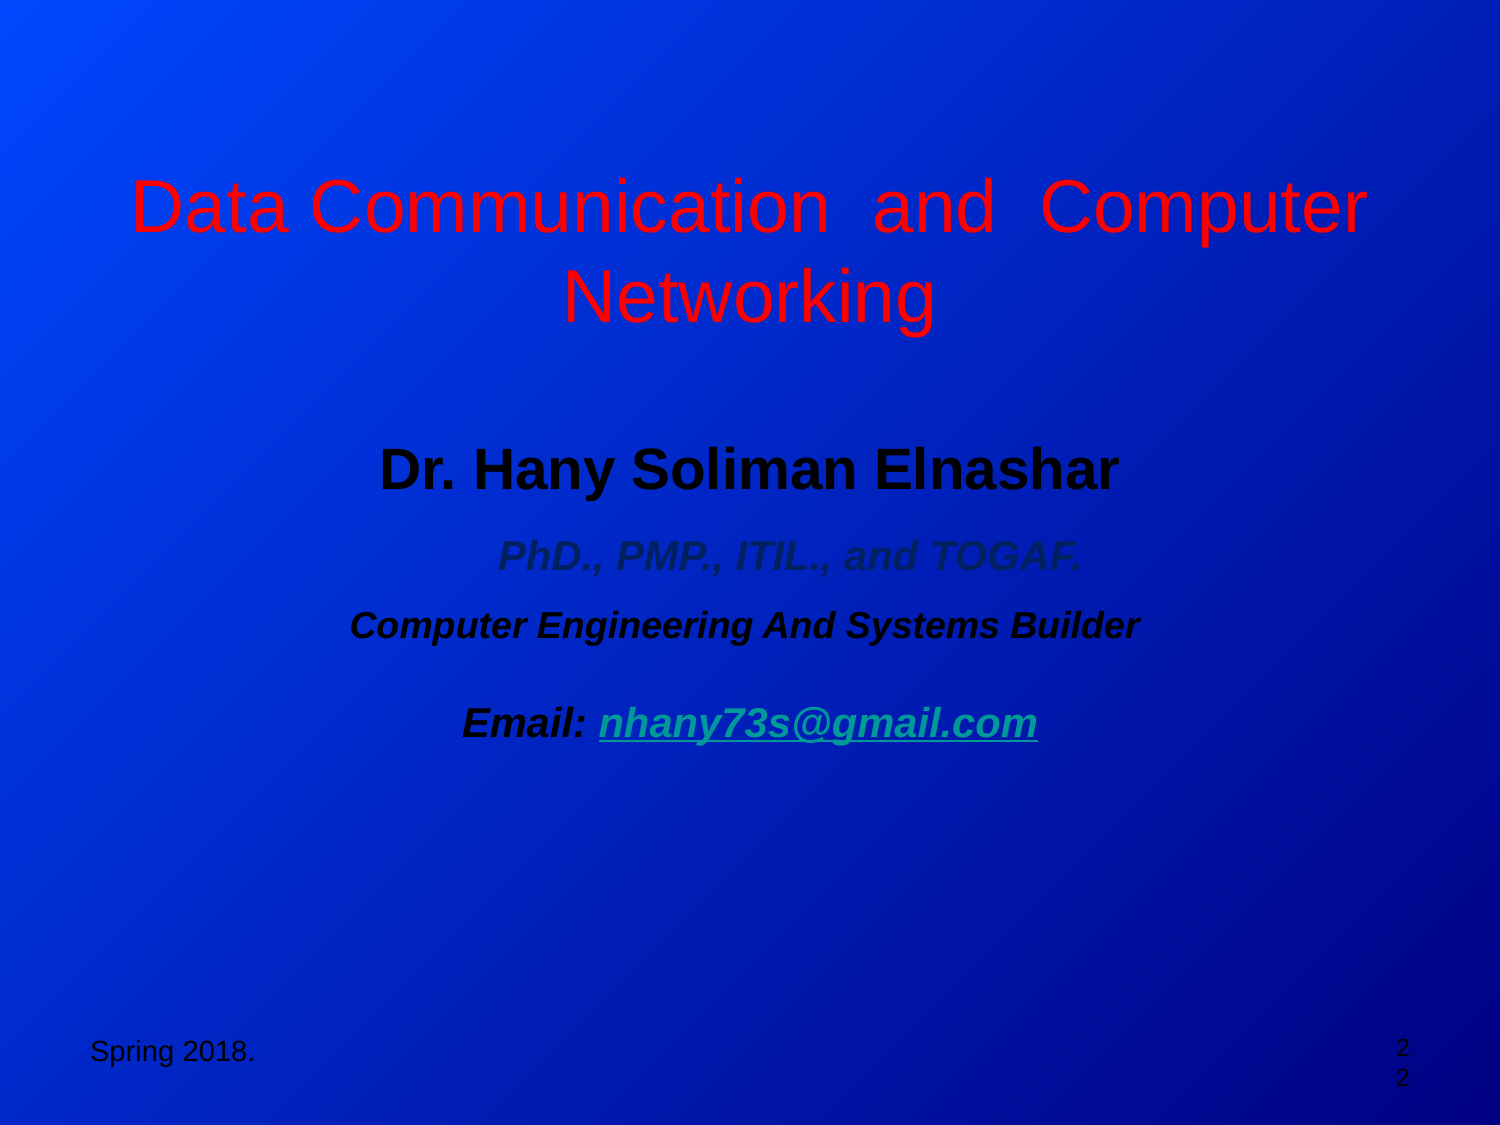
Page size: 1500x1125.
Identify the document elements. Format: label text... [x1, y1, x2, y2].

title Data Communication and Computer Networking [37, 74, 1463, 511]
slide_number Spring 2018. [74, 1024, 426, 1103]
slide_number 2 [1074, 1024, 1426, 1103]
subtitle Dr. Hany Soliman Elnashar PhD., PMP., ITIL., and TOGAF. Computer Engineering And Systems Builder Email: nhany73s@gmail.com [112, 437, 1388, 801]
text_box 2 [1074, 1024, 1425, 1100]
